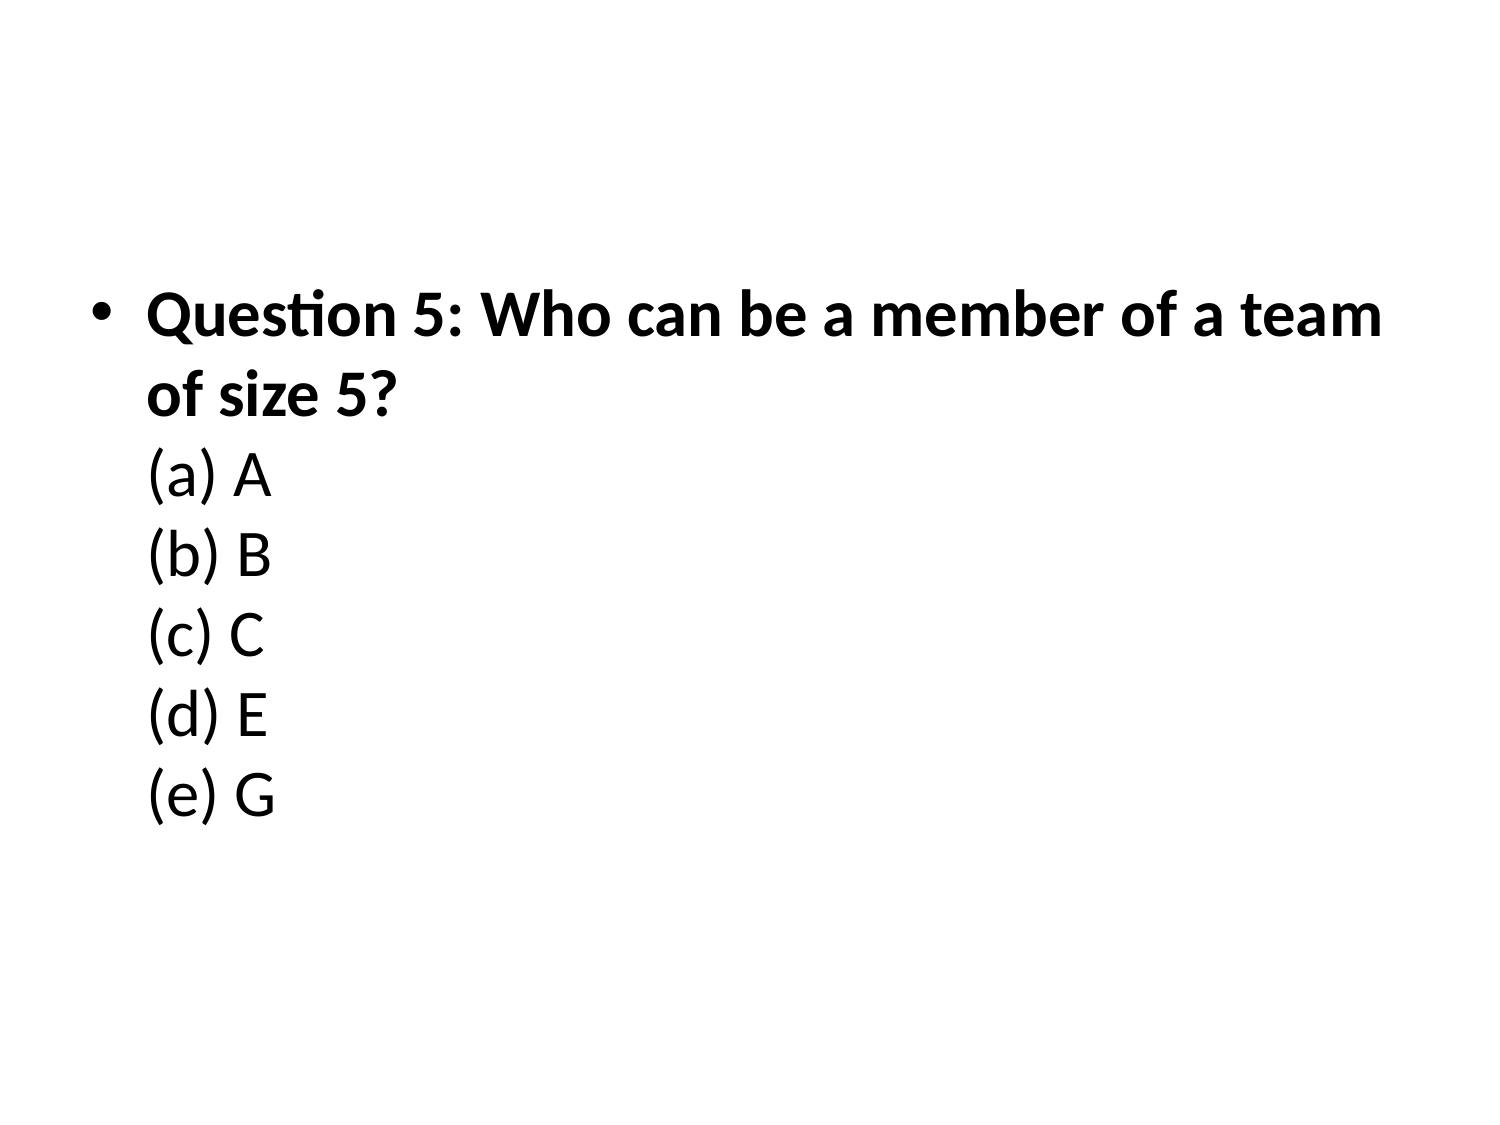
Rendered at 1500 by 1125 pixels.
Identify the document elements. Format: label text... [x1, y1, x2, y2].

list Question 5: Who can be a member of a team of size 5? (a) A (b) B (c) C (d) E (e) G [75, 262, 1425, 1005]
